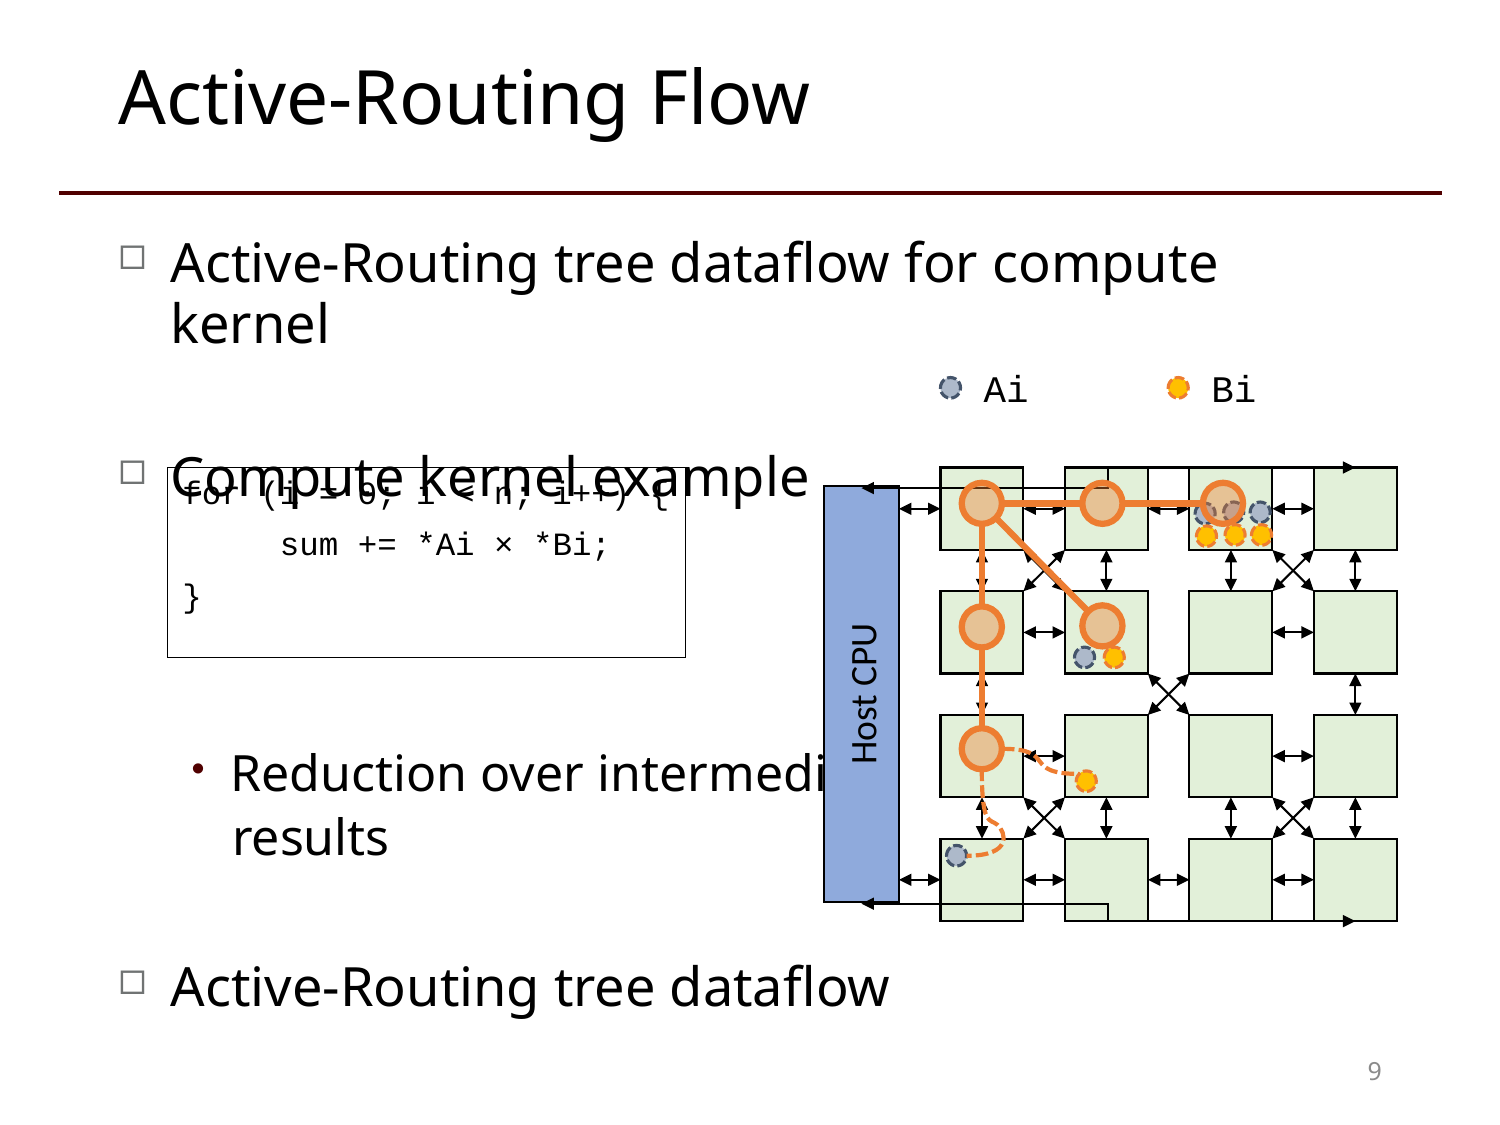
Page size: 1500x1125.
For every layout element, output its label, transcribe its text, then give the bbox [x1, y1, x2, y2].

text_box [940, 357, 1272, 419]
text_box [961, 482, 1244, 856]
slide_number 9 [1059, 1042, 1397, 1103]
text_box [824, 467, 1397, 921]
list Active-Routing tree dataflow for compute kernel Compute kernel example Reduction over intermediate results Active-Routing tree dataflow [103, 225, 1397, 1016]
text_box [946, 501, 1272, 866]
text_box for (i = 0; i < n; i++) { sum += *Ai × *Bi; } [167, 467, 686, 658]
title Active-Routing Flow [103, 33, 1397, 168]
